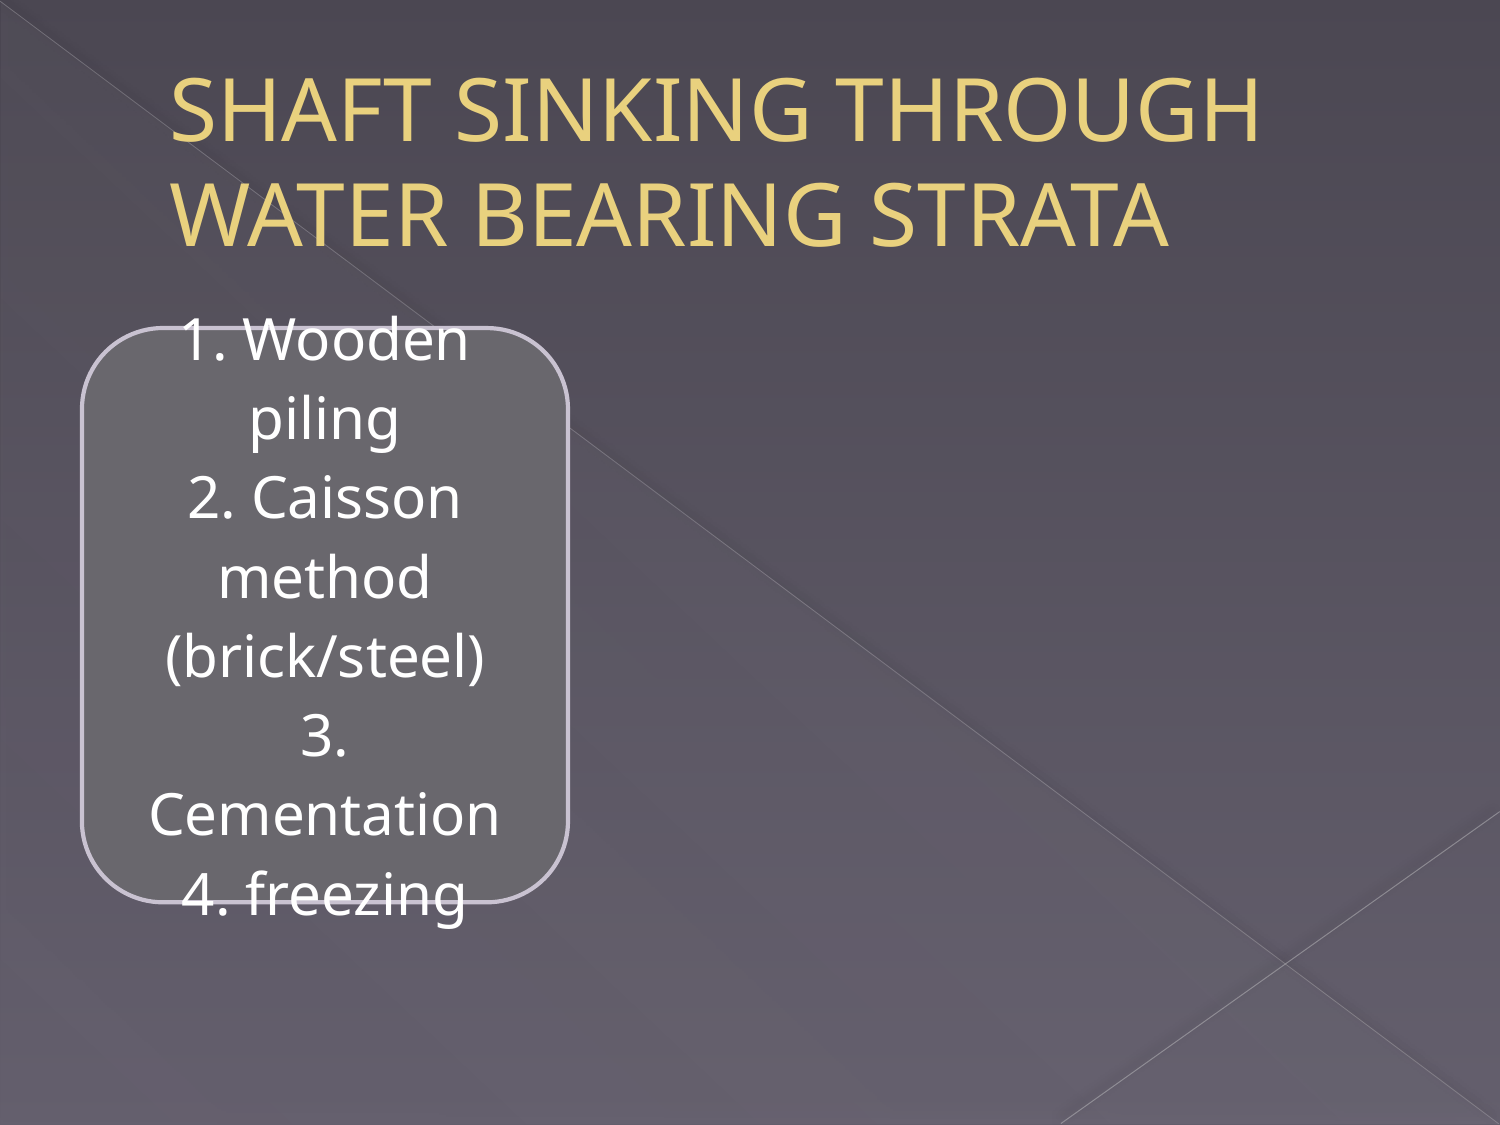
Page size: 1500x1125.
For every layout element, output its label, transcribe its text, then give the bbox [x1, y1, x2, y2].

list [81, 327, 1433, 903]
title SHAFT SINKING THROUGH WATER BEARING STRATA [75, 43, 1425, 274]
